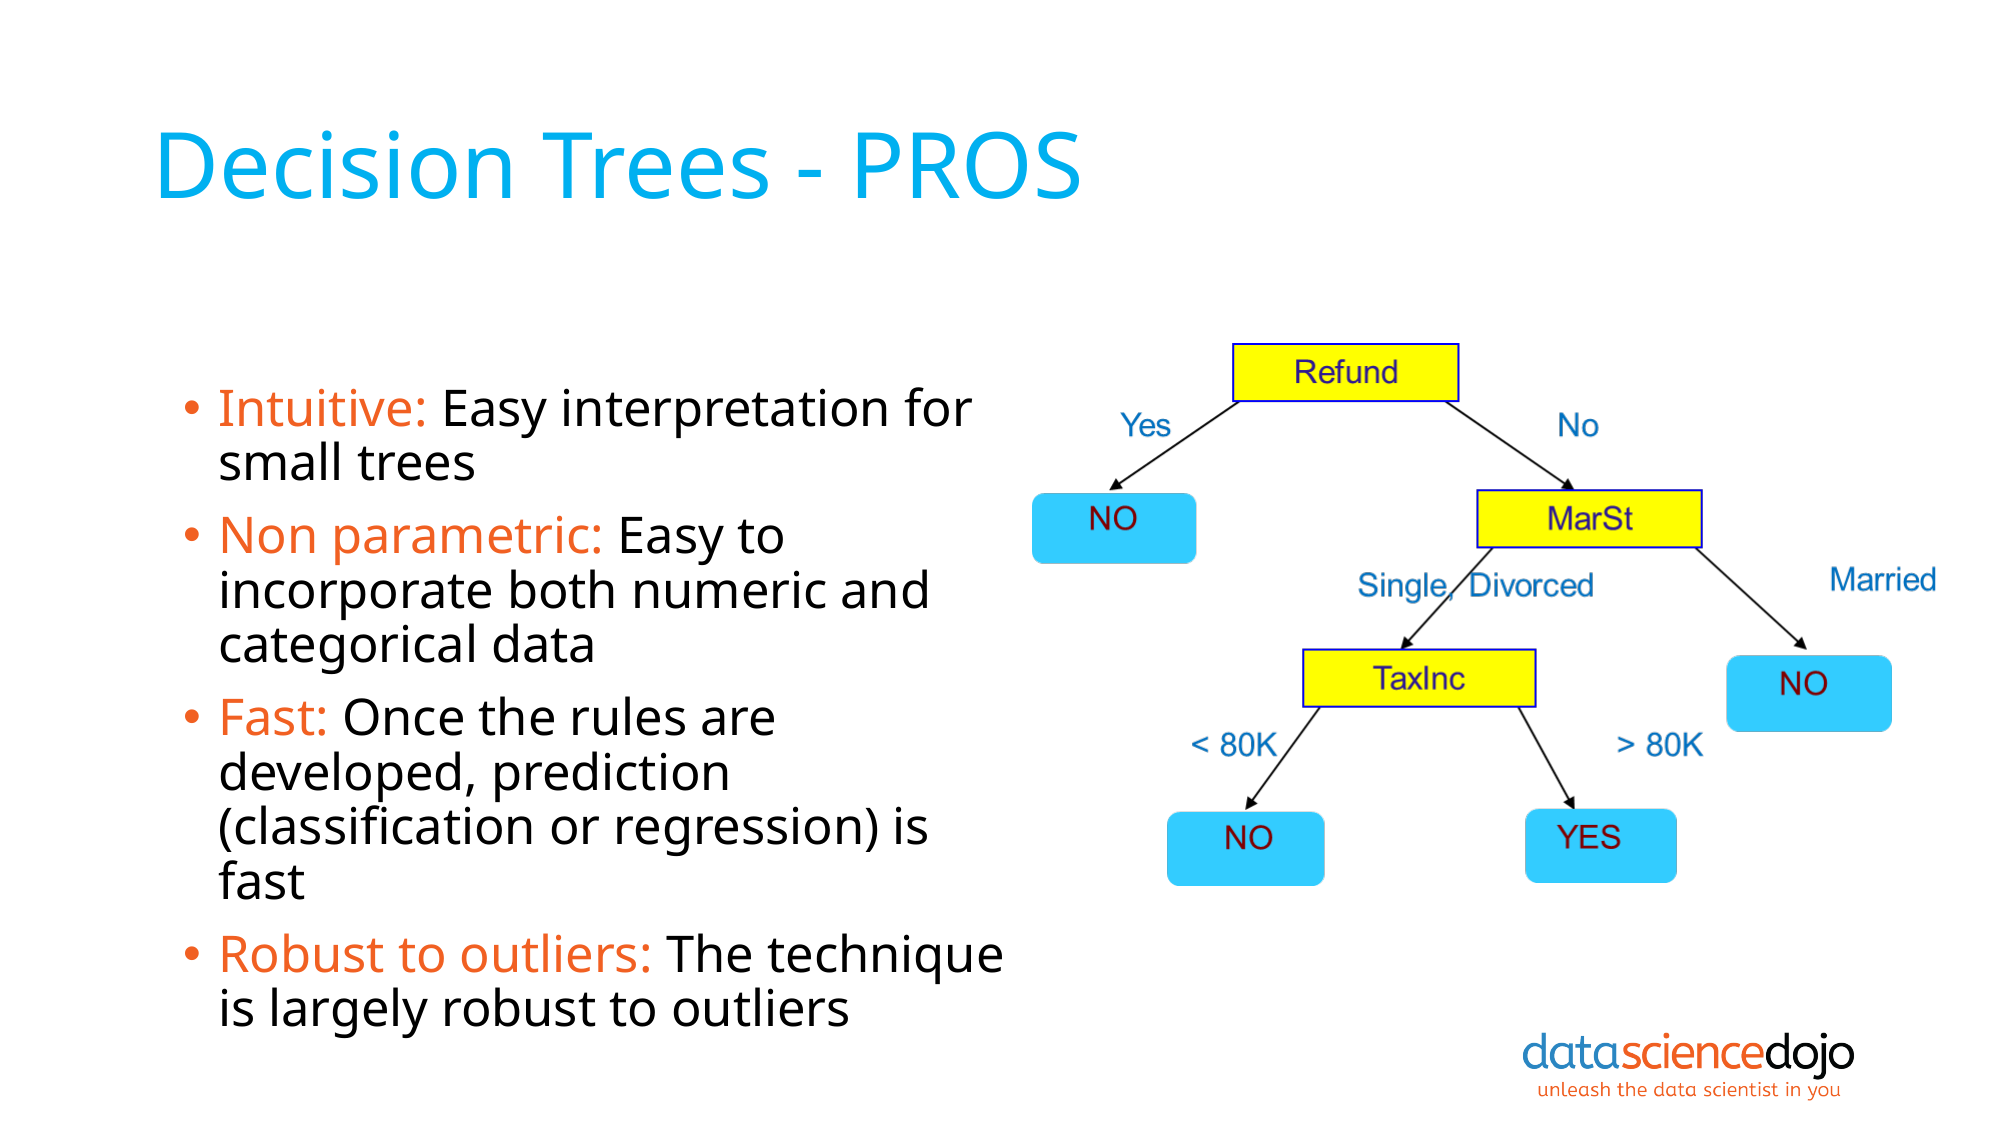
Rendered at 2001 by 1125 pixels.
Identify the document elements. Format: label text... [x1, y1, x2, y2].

title Decision Trees - PROS [137, 59, 1863, 278]
list Intuitive: Easy interpretation for small trees Non parametric: Easy to incorporate both numeric and categorical data Fast: Once the rules are developed, prediction (classification or regression) is fast Robust to outliers: The technique is largely robust to outliers [168, 375, 1032, 1075]
picture [1031, 341, 1966, 887]
picture [1511, 1005, 1863, 1125]
